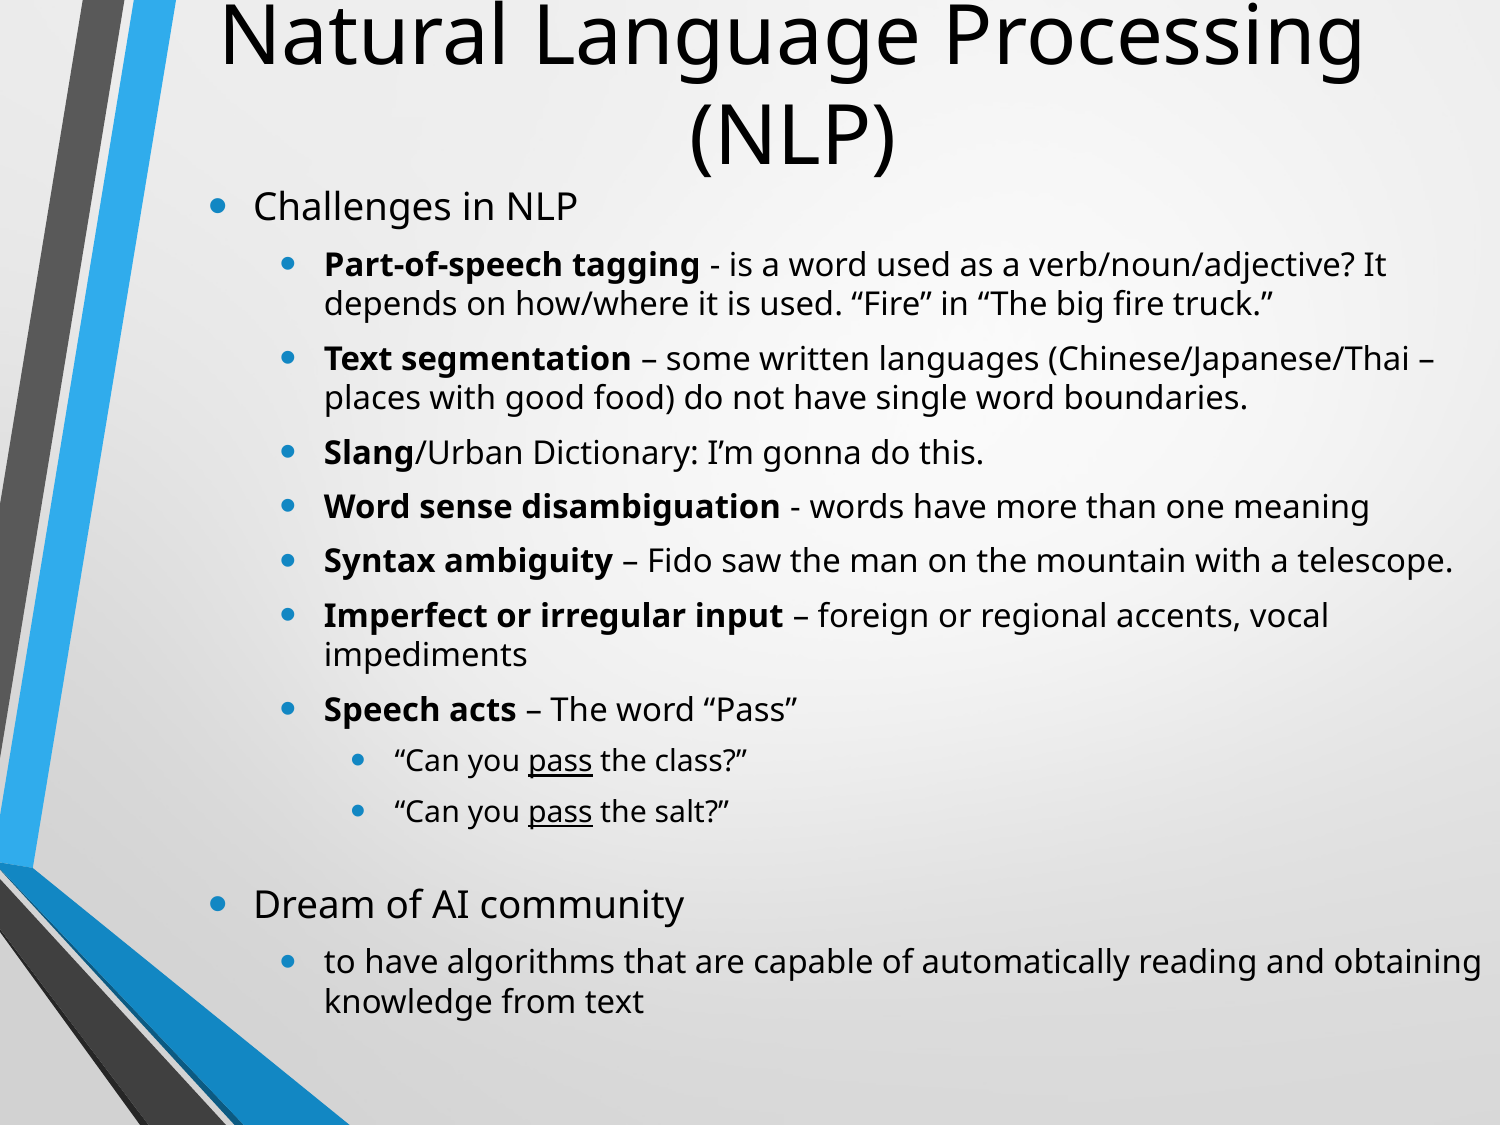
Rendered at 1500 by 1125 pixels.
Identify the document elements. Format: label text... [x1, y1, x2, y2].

list Challenges in NLP Part-of-speech tagging - is a word used as a verb/noun/adjective? It depends on how/where it is used. “Fire” in “The big fire truck.” Text segmentation – some written languages (Chinese/Japanese/Thai – places with good food) do not have single word boundaries. Slang/Urban Dictionary: I’m gonna do this. Word sense disambiguation - words have more than one meaning Syntax ambiguity – Fido saw the man on the mountain with a telescope. Imperfect or irregular input – foreign or regional accents, vocal impediments Speech acts – The word “Pass” “Can you pass the class?” “Can you pass the salt?” Dream of AI community to have algorithms that are capable of automatically reading and obtaining knowledge from text [193, 174, 1500, 1038]
title Natural Language Processing (NLP) [161, 0, 1425, 163]
